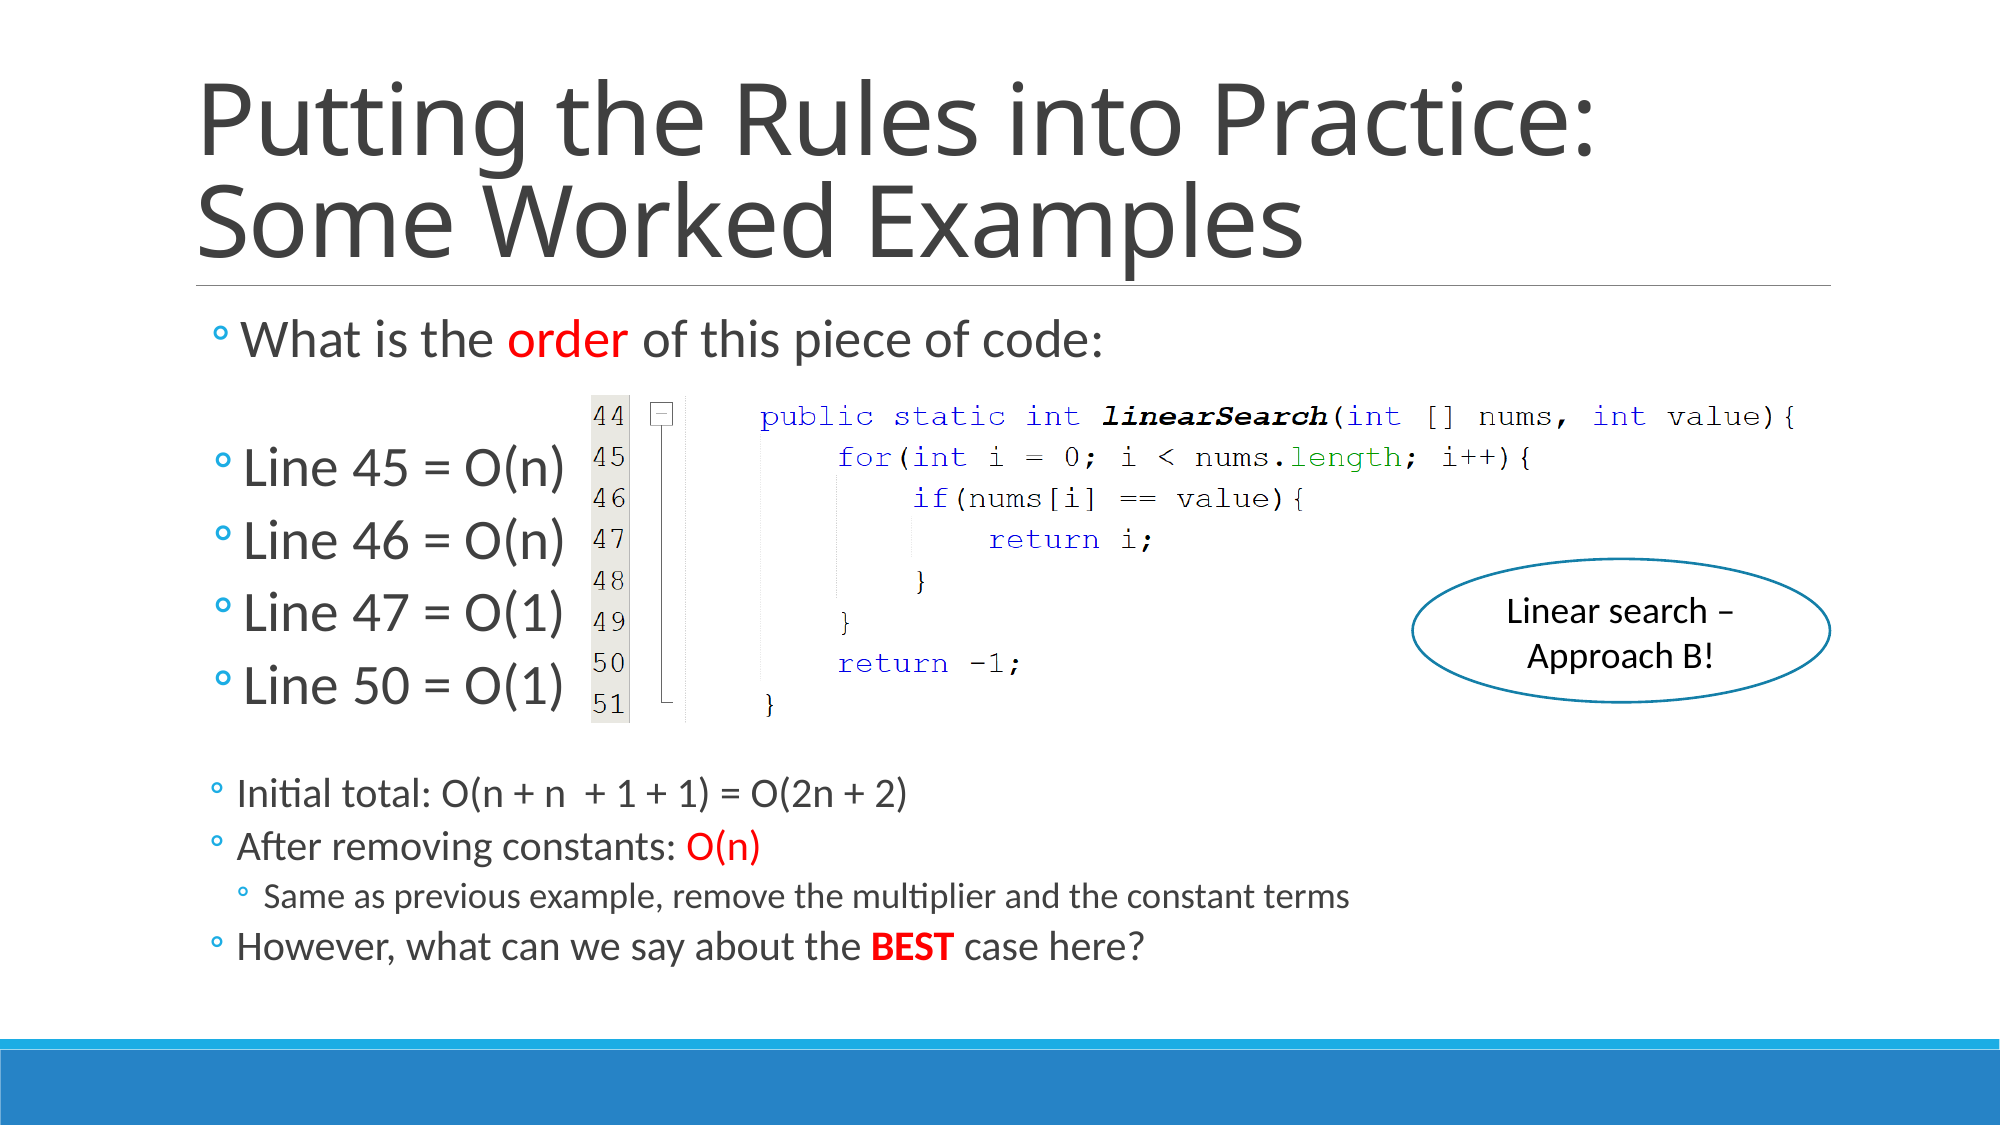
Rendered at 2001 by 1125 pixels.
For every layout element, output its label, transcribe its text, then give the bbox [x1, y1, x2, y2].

picture [590, 394, 1807, 724]
text_box Line 45 = O(n) Line 46 = O(n) Line 47 = O(1) Line 50 = O(1) [180, 429, 579, 748]
list What is the order of this piece of code: [180, 302, 1830, 378]
text_box Initial total: O(n + n + 1 + 1) = O(2n + 2) After removing constants: O(n) Same as previous example, remove the multiplier and the constant terms However, what can we say about the BEST case here? [179, 763, 1830, 981]
title Putting the Rules into Practice: Some Worked Examples [180, 47, 1830, 285]
text_box Linear search – Approach B! [1814, 601, 1832, 660]
